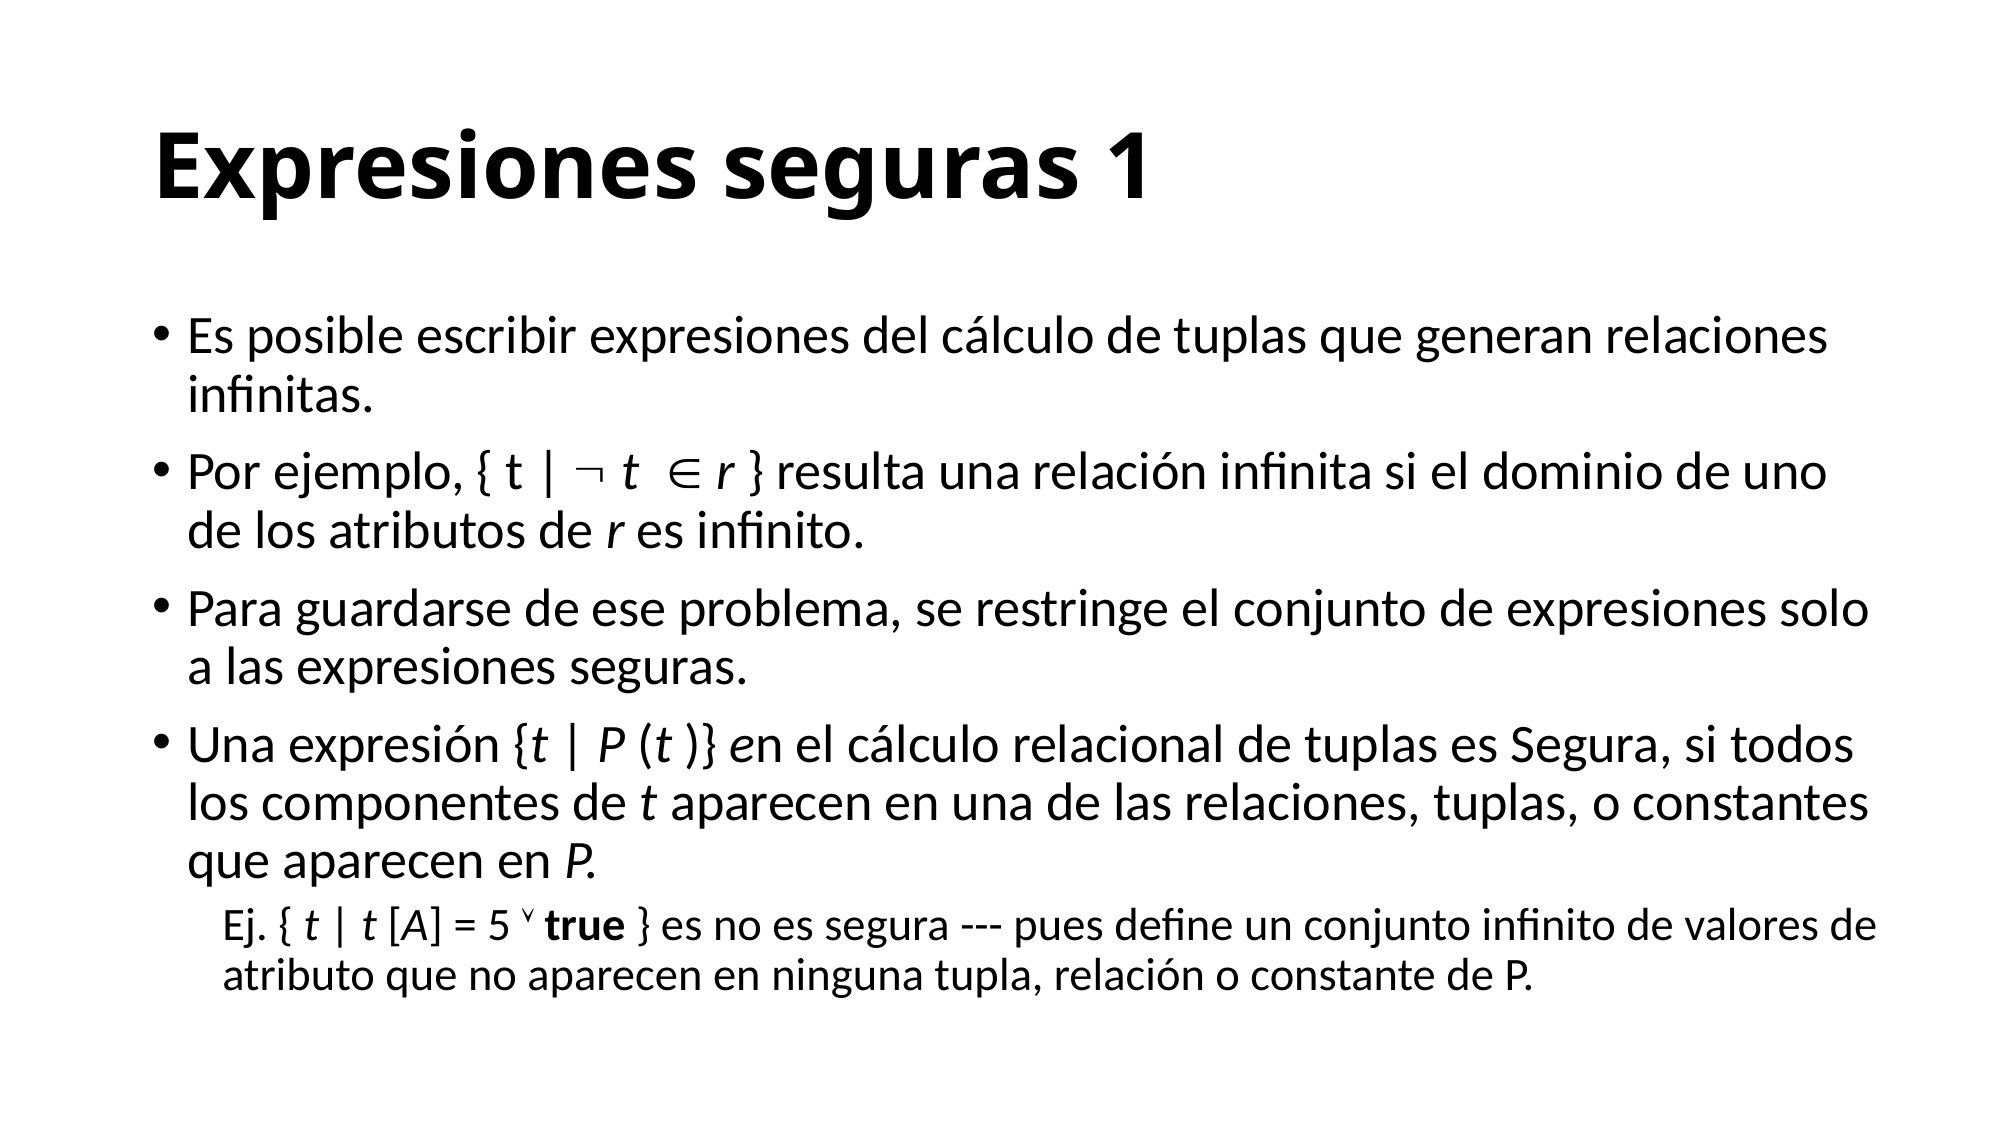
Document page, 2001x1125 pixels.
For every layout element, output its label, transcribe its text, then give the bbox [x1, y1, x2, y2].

list Es posible escribir expresiones del cálculo de tuplas que generan relaciones infinitas. Por ejemplo, { t |  t r } resulta una relación infinita si el dominio de uno de los atributos de r es infinito. Para guardarse de ese problema, se restringe el conjunto de expresiones solo a las expresiones seguras. Una expresión {t | P (t )} en el cálculo relacional de tuplas es Segura, si todos los componentes de t aparecen en una de las relaciones, tuplas, o constantes que aparecen en P. Ej. { t | t [A] = 5  true } es no es segura --- pues define un conjunto infinito de valores de atributo que no aparecen en ninguna tupla, relación o constante de P. [137, 299, 1896, 1014]
title Expresiones seguras 1 [137, 59, 1863, 278]
